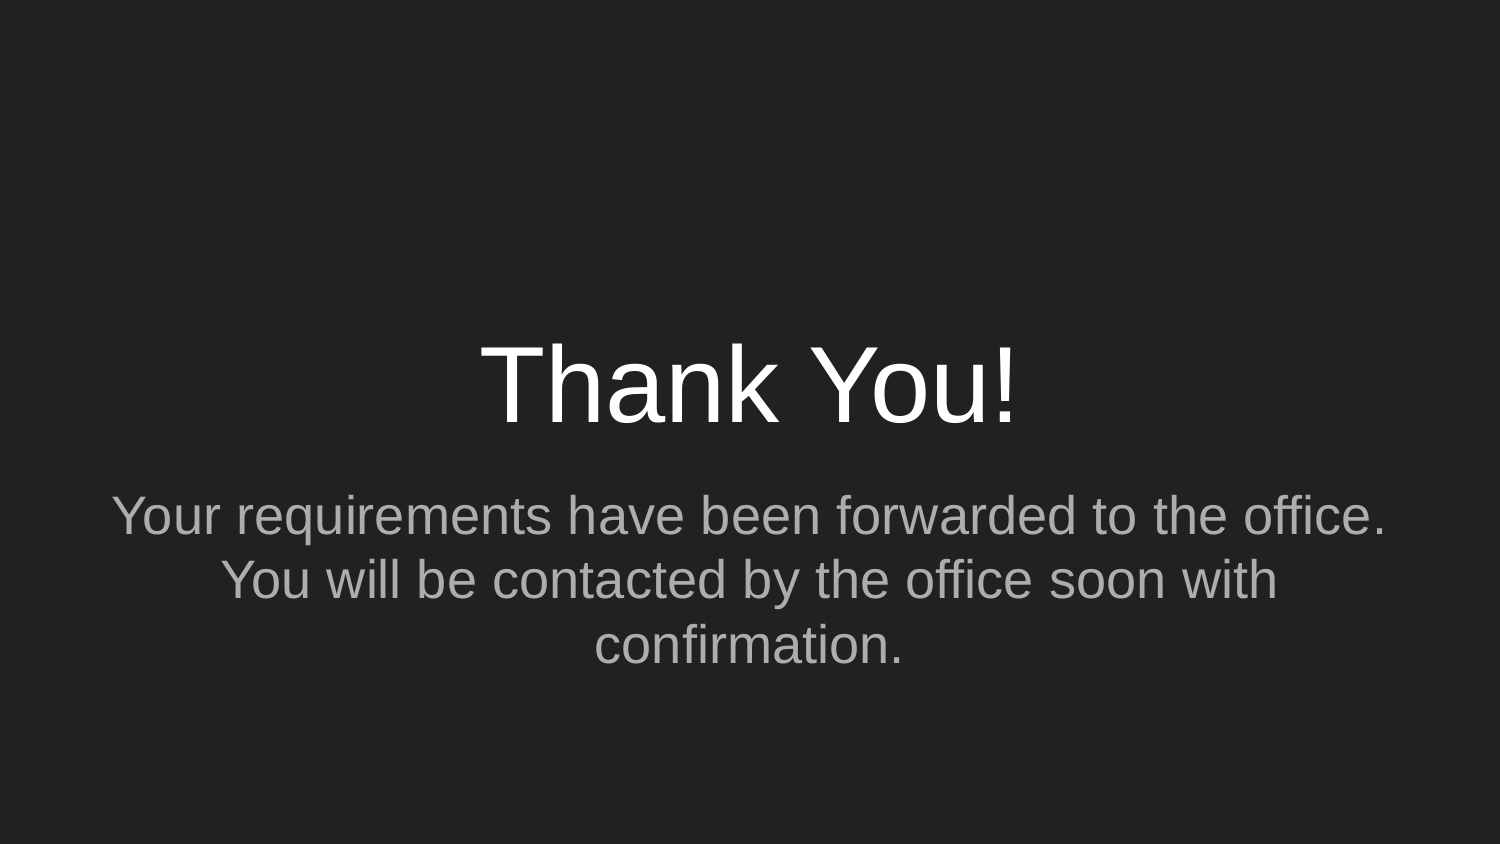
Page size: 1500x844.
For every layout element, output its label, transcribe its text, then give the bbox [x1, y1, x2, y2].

subtitle Your requirements have been forwarded to the office. You will be contacted by the office soon with confirmation. [51, 464, 1449, 595]
title Thank You! [51, 122, 1449, 459]
